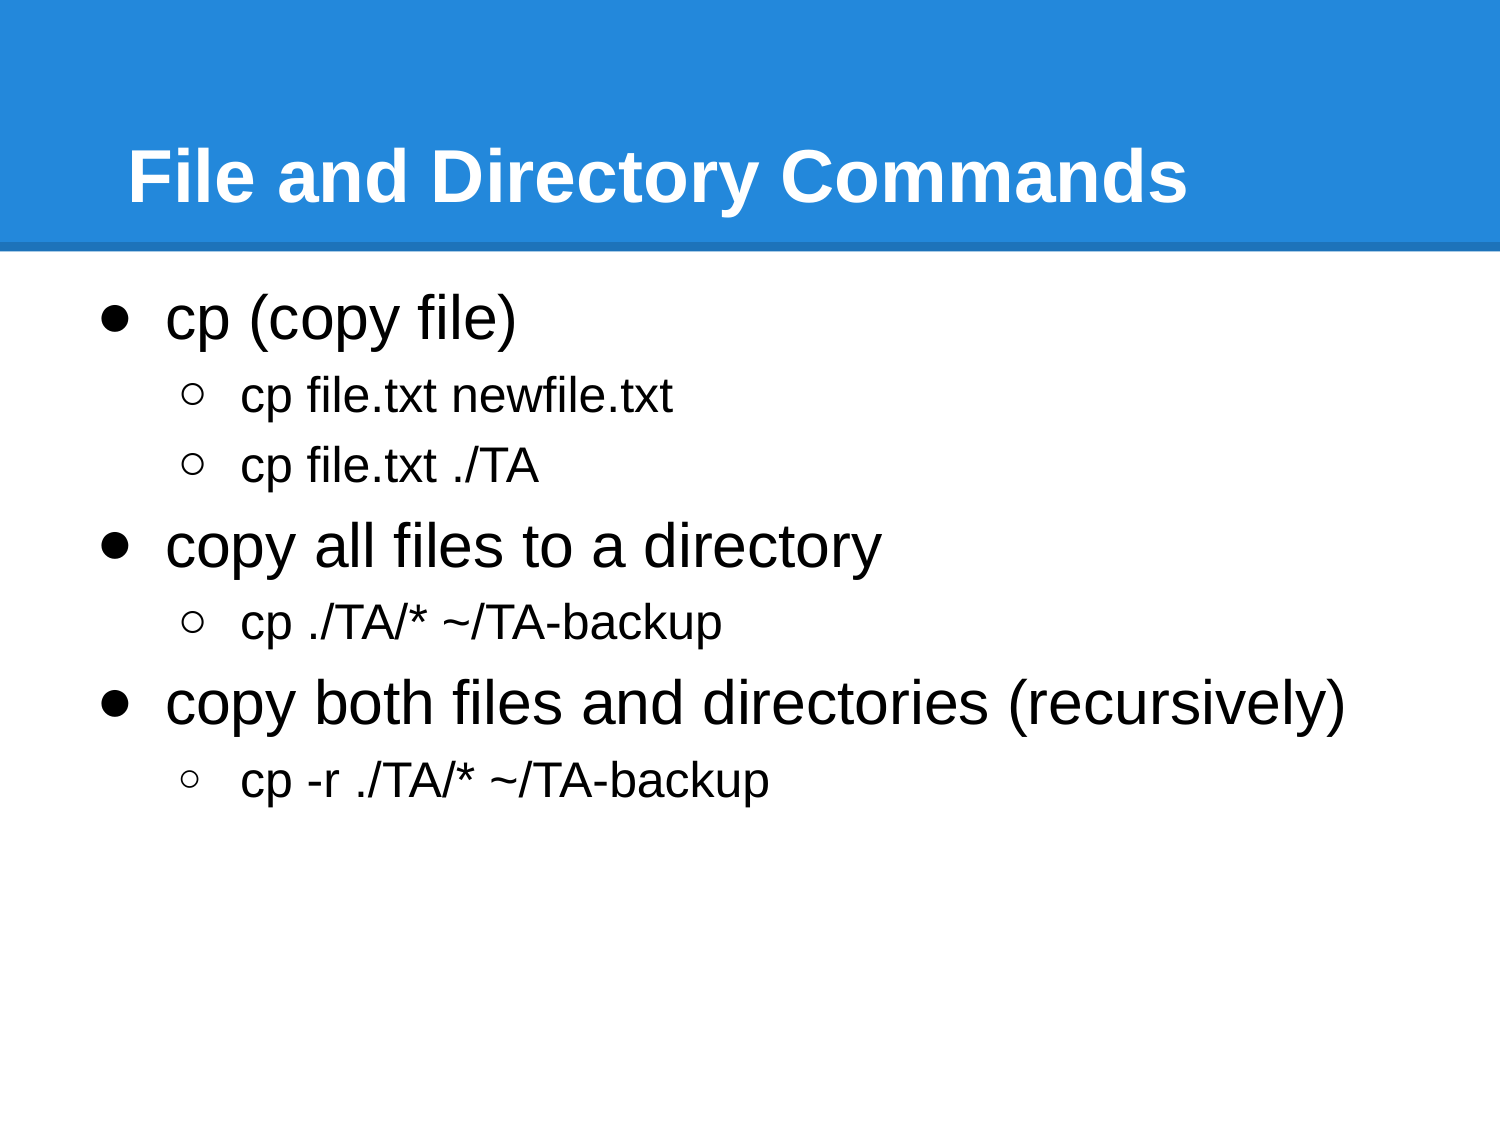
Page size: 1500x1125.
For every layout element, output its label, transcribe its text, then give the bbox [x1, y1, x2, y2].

title File and Directory Commands [75, 45, 1425, 233]
list cp (copy file) cp file.txt newfile.txt cp file.txt ./TA copy all files to a directory cp ./TA/* ~/TA-backup copy both files and directories (recursively) cp -r ./TA/* ~/TA-backup [75, 262, 1425, 1078]
